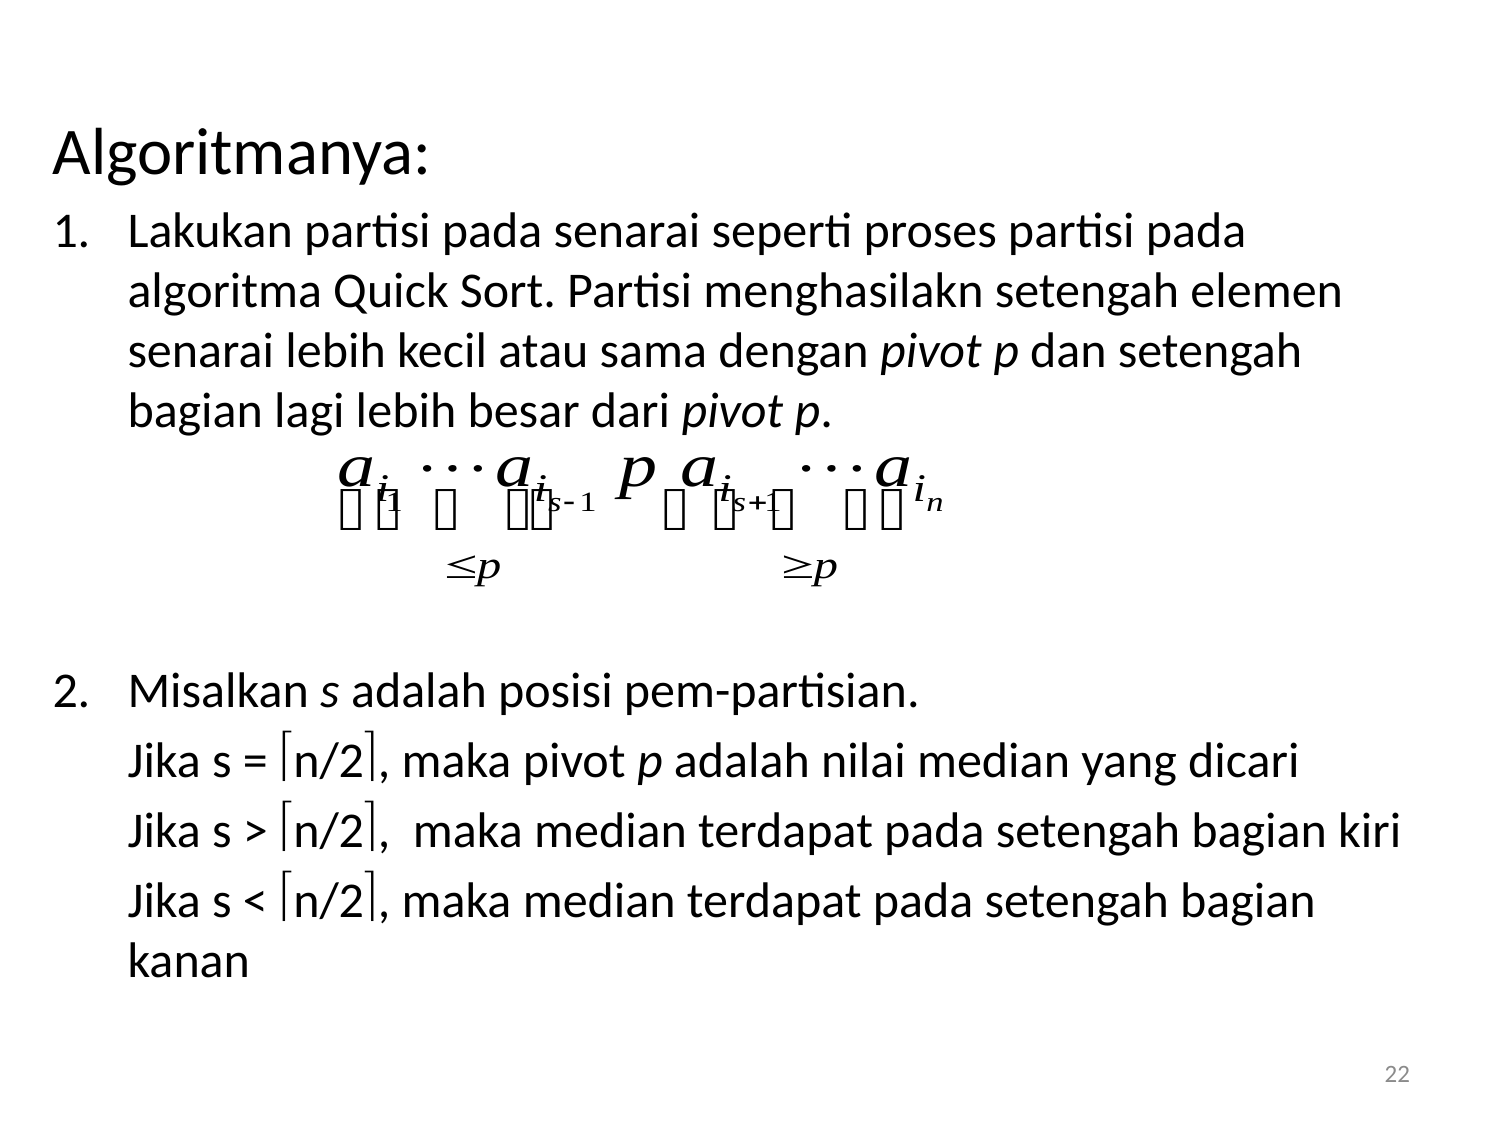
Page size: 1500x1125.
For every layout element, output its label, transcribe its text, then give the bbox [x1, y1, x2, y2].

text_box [324, 424, 976, 599]
list Algoritmanya: Lakukan partisi pada senarai seperti proses partisi pada algoritma Quick Sort. Partisi menghasilakn setengah elemen senarai lebih kecil atau sama dengan pivot p dan setengah bagian lagi lebih besar dari pivot p. Misalkan s adalah posisi pem-partisian. Jika s = n/2, maka pivot p adalah nilai median yang dicari Jika s > n/2, maka median terdapat pada setengah bagian kiri Jika s < n/2, maka median terdapat pada setengah bagian kanan [37, 99, 1463, 1005]
slide_number 22 [1074, 1042, 1425, 1103]
